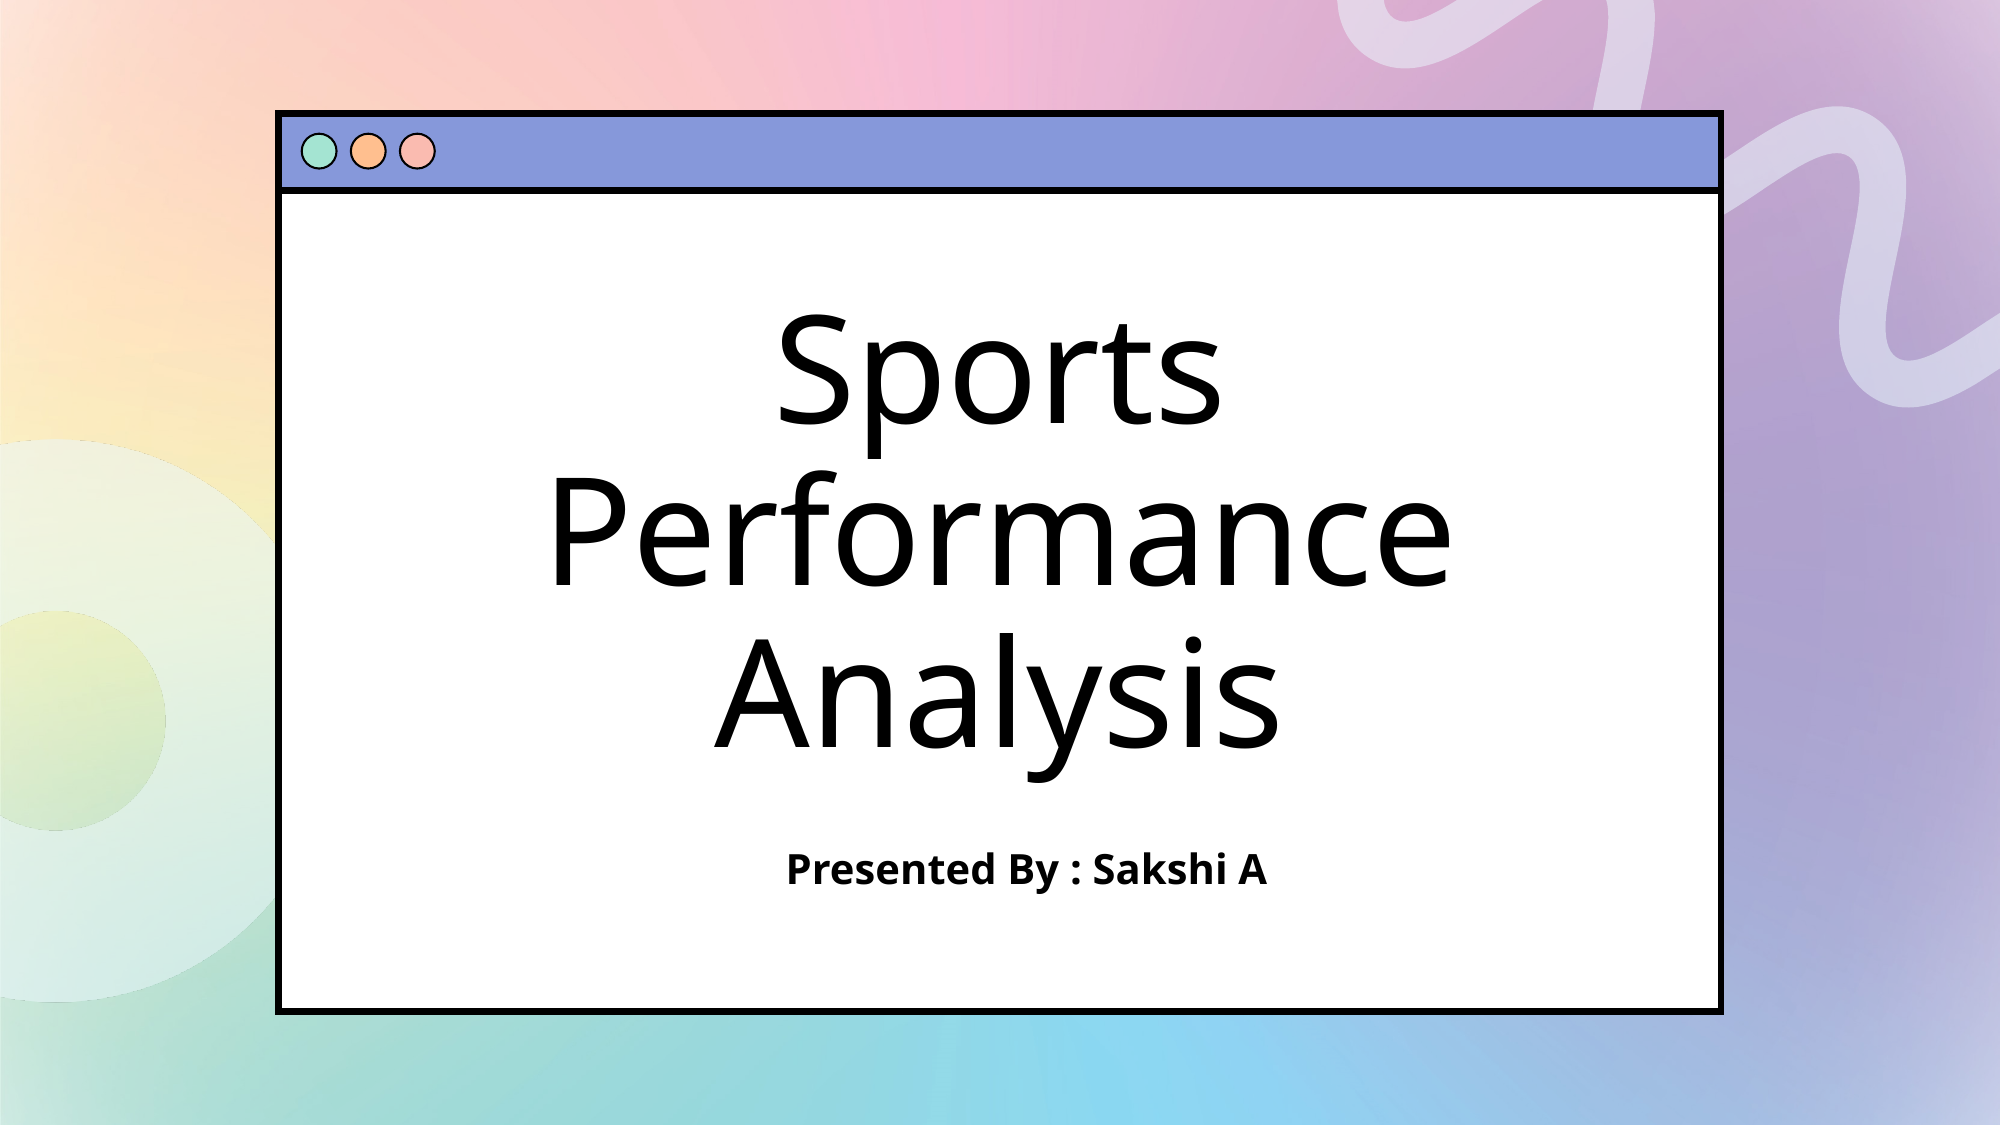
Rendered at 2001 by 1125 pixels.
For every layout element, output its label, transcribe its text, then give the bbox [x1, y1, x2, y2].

title Sports Performance Analysis [302, 256, 1698, 819]
text_box Presented By : Sakshi A [770, 835, 1306, 901]
picture [0, 416, 361, 1026]
